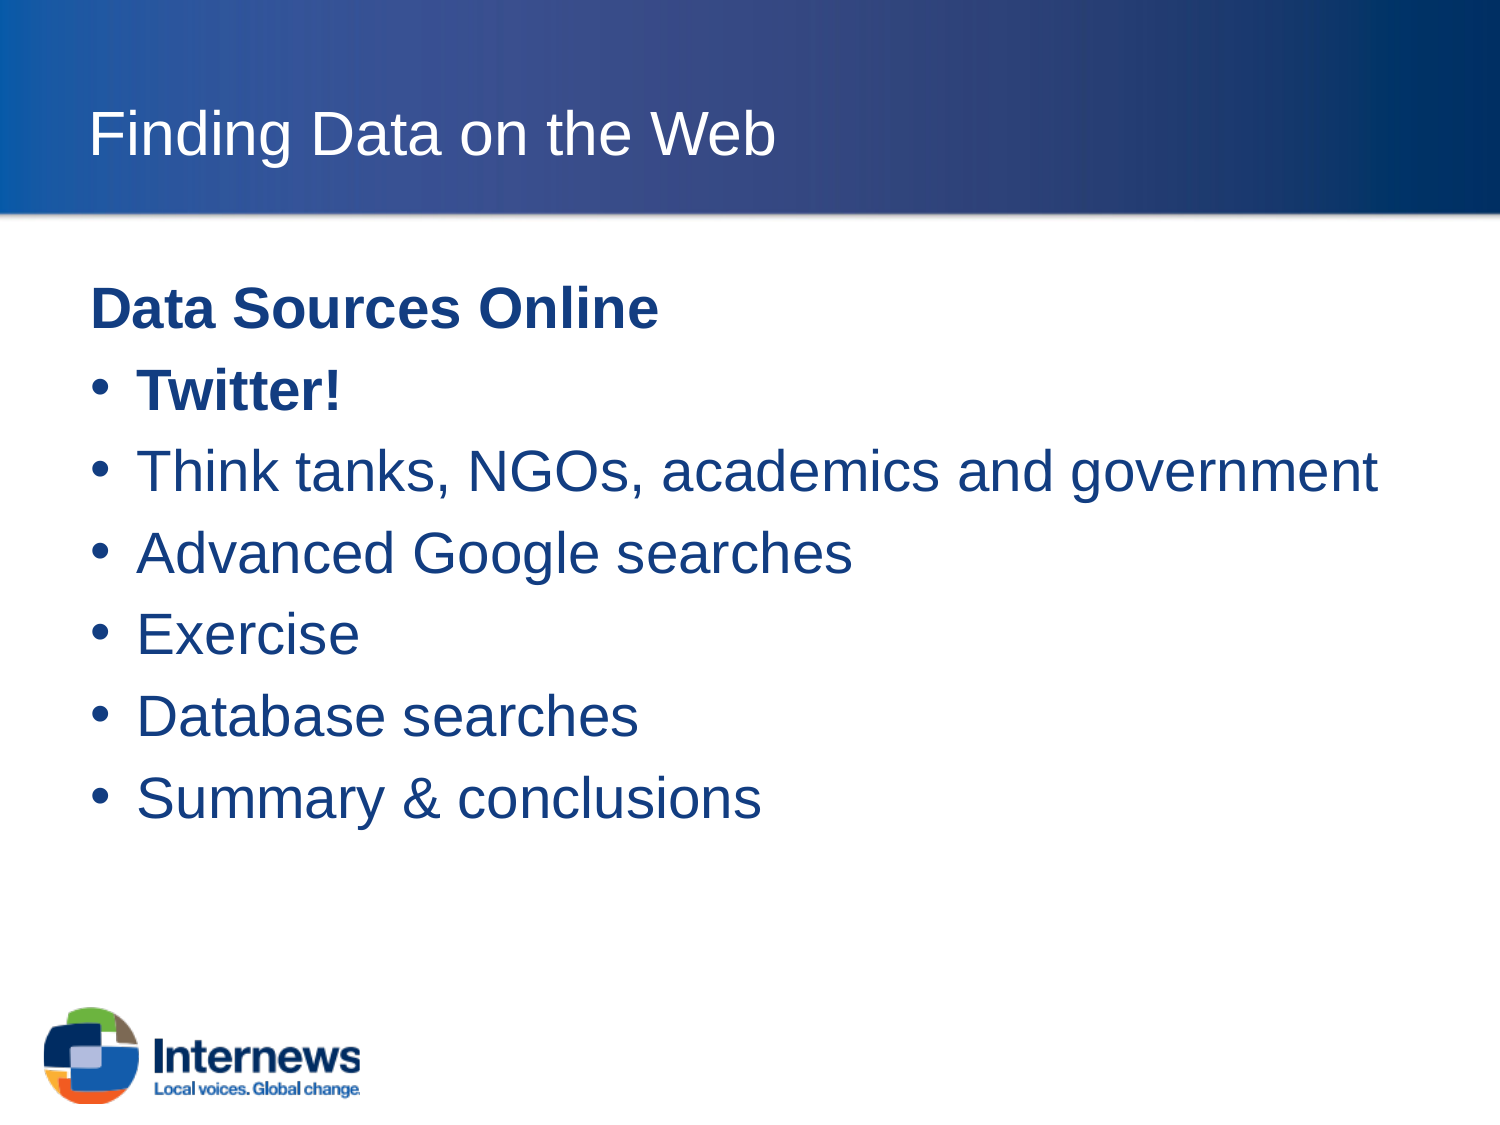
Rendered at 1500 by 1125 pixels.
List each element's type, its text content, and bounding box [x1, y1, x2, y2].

list Data Sources Online Twitter! Think tanks, NGOs, academics and government Advanced Google searches Exercise Database searches Summary & conclusions [75, 262, 1425, 1005]
title Finding Data on the Web [73, 36, 1013, 224]
picture [0, 0, 1500, 246]
